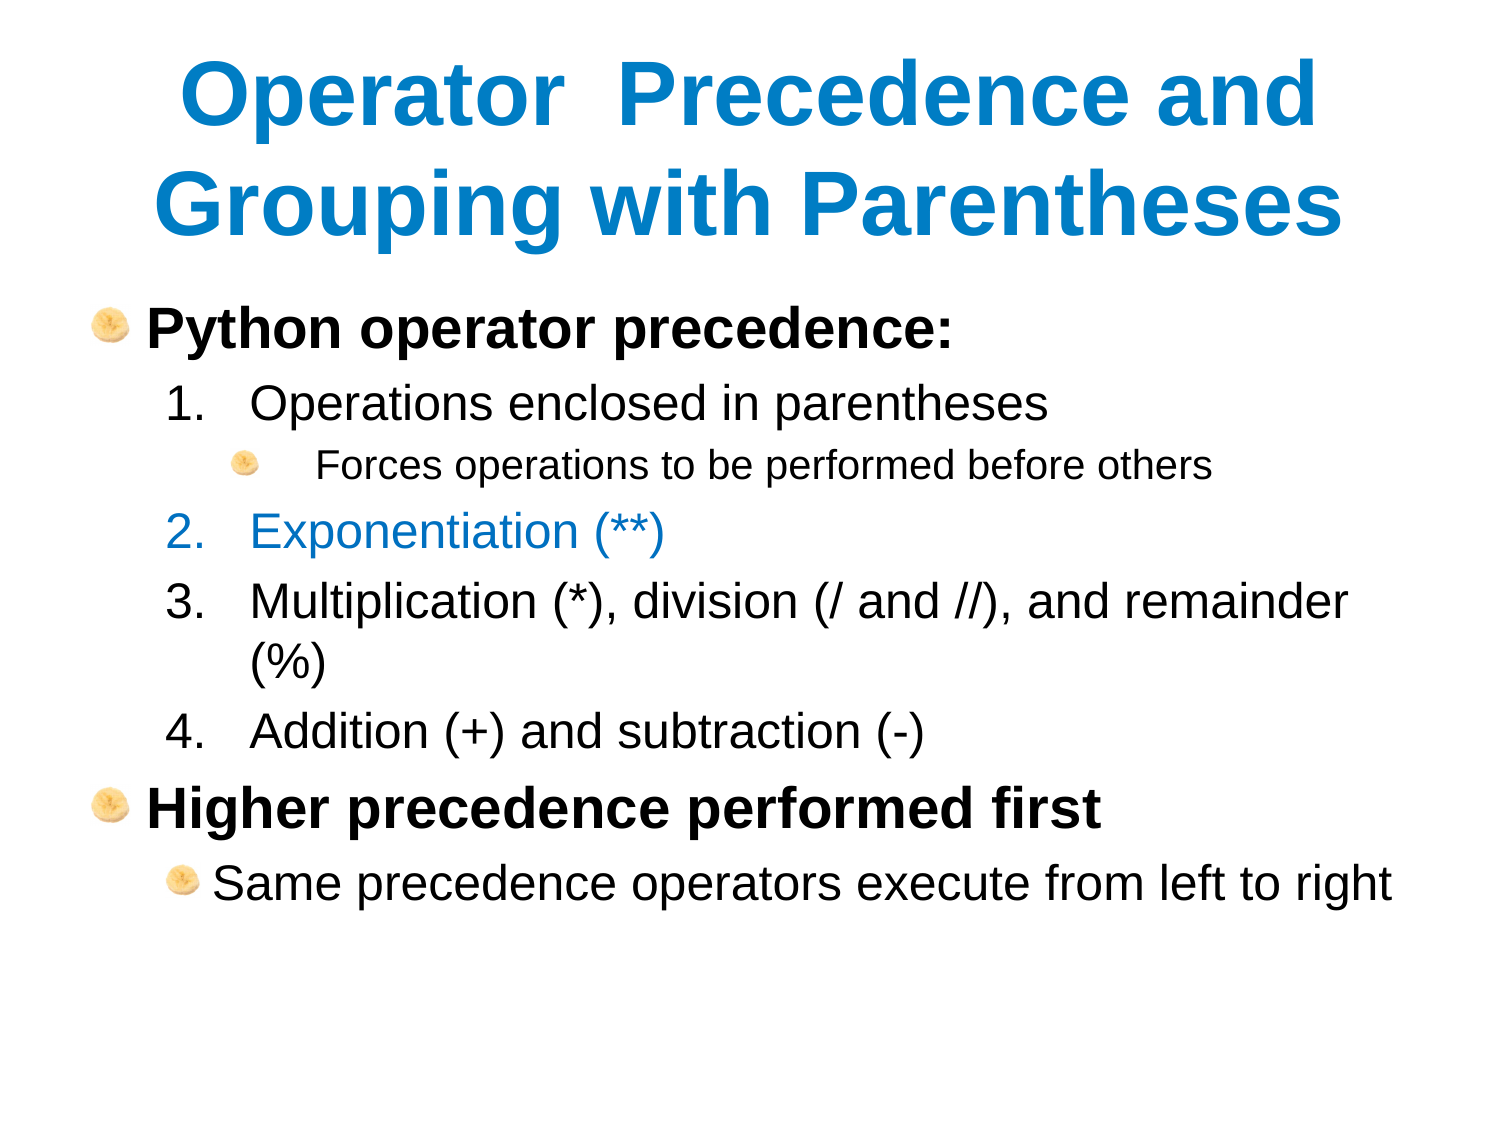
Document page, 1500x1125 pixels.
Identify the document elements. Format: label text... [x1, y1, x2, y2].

picture [90, 784, 131, 826]
picture [90, 304, 131, 346]
list Python operator precedence: Operations enclosed in parentheses Forces operations to be performed before others Exponentiation (**) Multiplication (*), division (/ and //), and remainder (%) Addition (+) and subtraction (-) Higher precedence performed first Same precedence operators execute from left to right [75, 282, 1425, 1025]
title Operator Precedence and Grouping with Parentheses [75, 50, 1425, 238]
picture [230, 448, 260, 478]
picture [165, 862, 201, 898]
